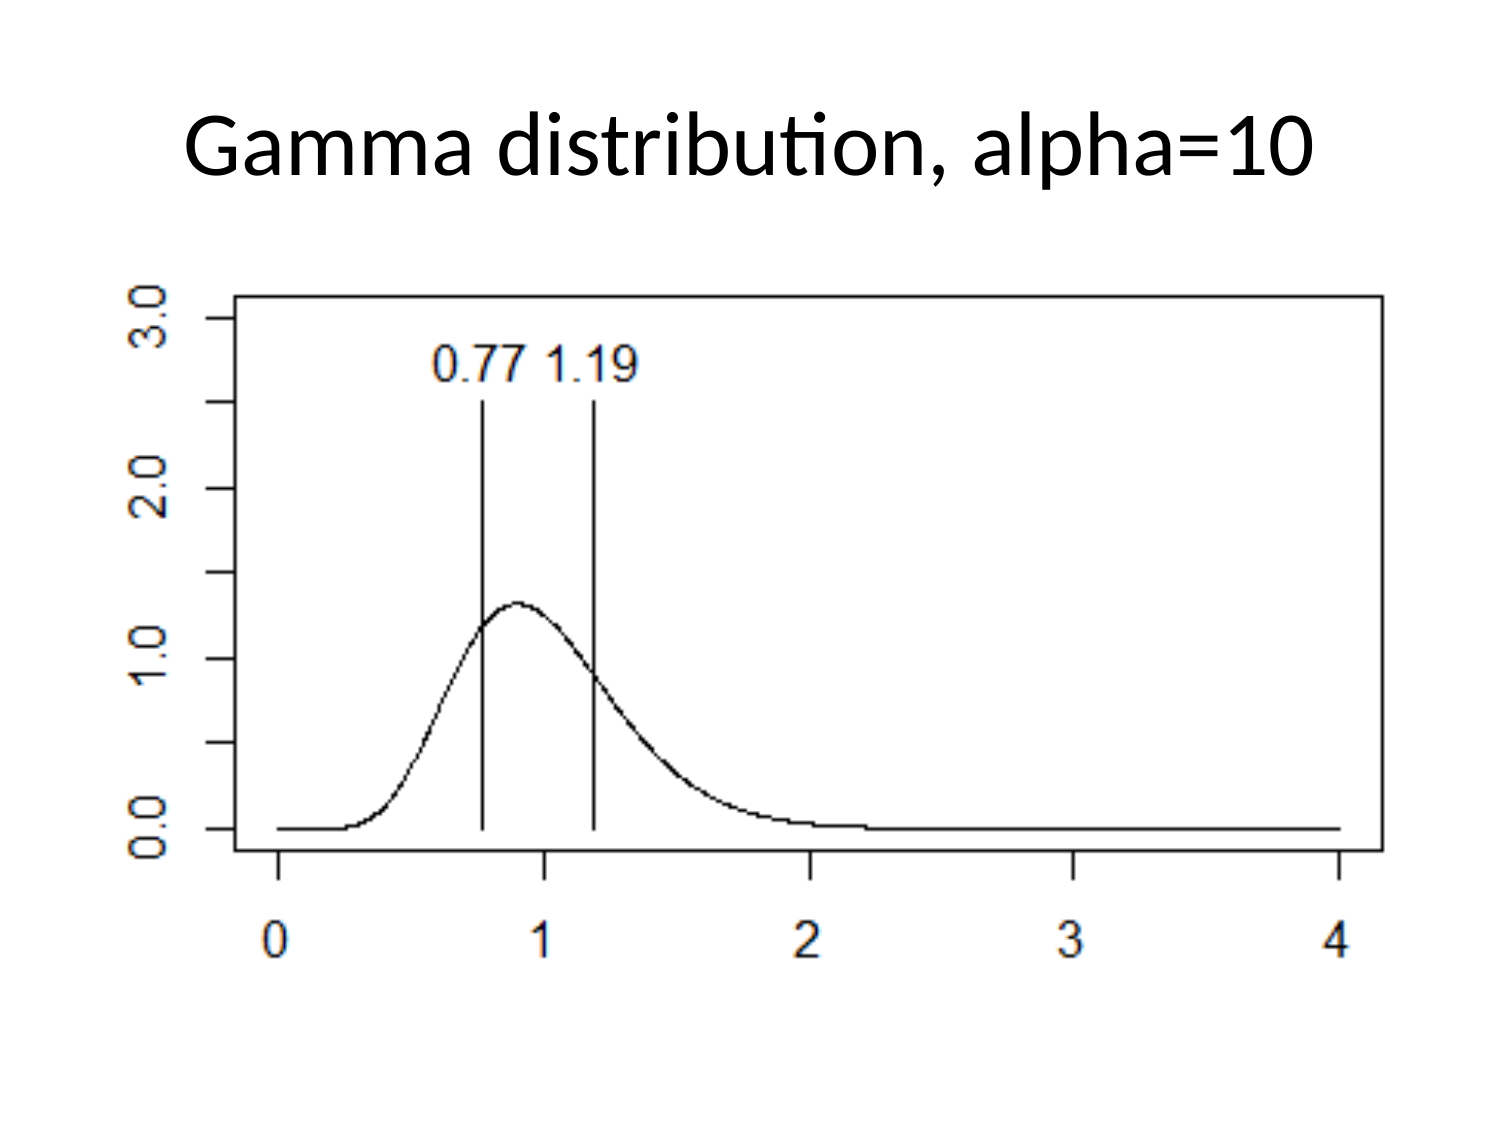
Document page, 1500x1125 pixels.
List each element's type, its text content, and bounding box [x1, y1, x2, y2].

title Gamma distribution, alpha=10 [75, 45, 1425, 233]
picture [83, 262, 1419, 1005]
